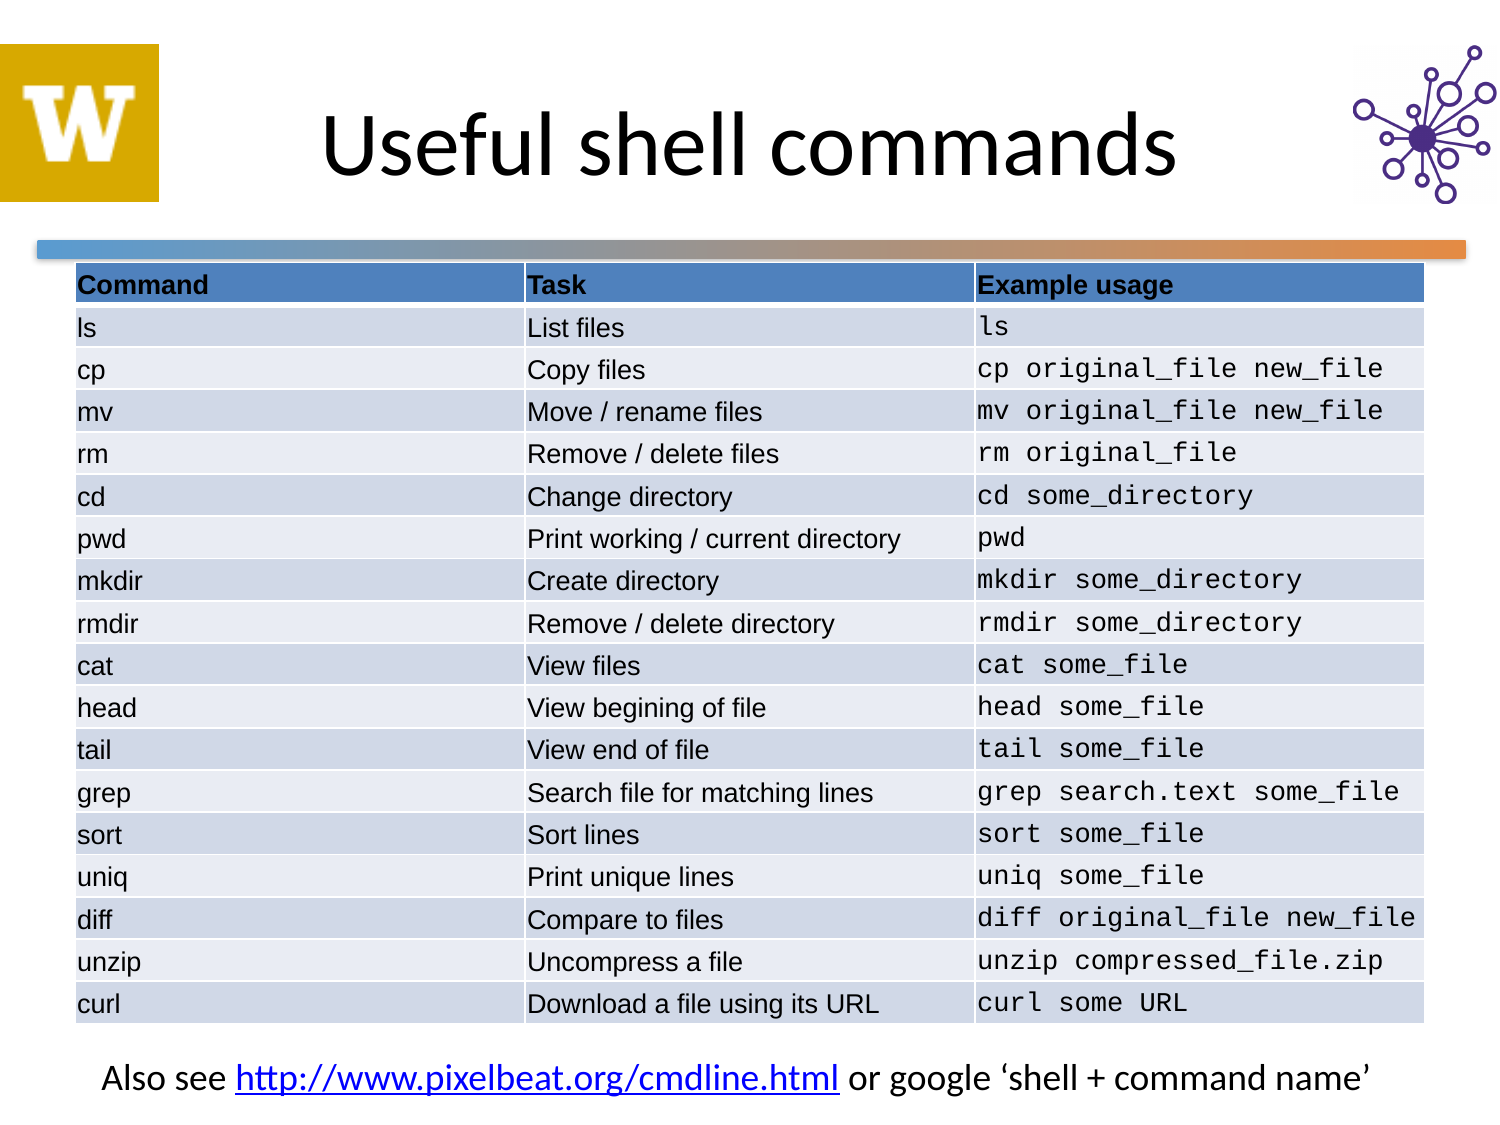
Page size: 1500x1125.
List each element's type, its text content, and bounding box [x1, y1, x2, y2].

table_cell Compare to files [526, 898, 974, 938]
table_cell Search file for matching lines [526, 771, 974, 811]
table_cell cp [76, 348, 524, 388]
table_cell grep [76, 771, 524, 811]
table_cell unzip [76, 940, 524, 980]
picture [1425, 45, 1497, 204]
table_cell rmdir some_directory [976, 602, 1424, 642]
table_cell uniq [76, 855, 524, 896]
table_cell List files [526, 308, 974, 346]
table_cell cd [76, 475, 524, 515]
table_cell ls [76, 308, 524, 346]
table_cell Remove / delete directory [526, 602, 974, 642]
table_cell Uncompress a file [526, 940, 974, 980]
table_cell pwd [76, 517, 524, 558]
table_cell Print unique lines [526, 855, 974, 896]
table_cell Remove / delete files [526, 433, 974, 473]
table_cell unzip compressed_file.zip [976, 940, 1424, 980]
table_cell sort [76, 813, 524, 854]
table_cell cd some_directory [976, 475, 1424, 515]
table_cell diff original_file new_file [976, 898, 1424, 938]
table_cell grep search.text some_file [976, 771, 1424, 811]
table_cell Download a file using its URL [526, 982, 974, 1023]
table_cell mkdir some_directory [976, 559, 1424, 600]
table_cell curl some URL [976, 982, 1424, 1023]
table_header Command [76, 263, 524, 302]
table_cell pwd [976, 517, 1424, 558]
table_cell Change directory [526, 475, 974, 515]
table_cell View files [526, 644, 974, 684]
table_cell tail [76, 729, 524, 769]
table_cell Create directory [526, 559, 974, 600]
table_cell rm [76, 433, 524, 473]
table_cell cat some_file [976, 644, 1424, 684]
table_header Example usage [976, 263, 1424, 302]
picture [0, 44, 159, 202]
table_header Task [526, 263, 974, 302]
table_cell Sort lines [526, 813, 974, 854]
table_cell diff [76, 898, 524, 938]
table_cell uniq some_file [976, 855, 1424, 896]
table_cell Copy files [526, 348, 974, 388]
table_cell cat [76, 644, 524, 684]
title Useful shell commands [75, 45, 1425, 233]
table_cell mv [76, 390, 524, 431]
table_cell Move / rename files [526, 390, 974, 431]
table_cell mv original_file new_file [976, 390, 1424, 431]
table_cell mkdir [76, 559, 524, 600]
table_cell cp original_file new_file [976, 348, 1424, 388]
table_cell tail some_file [976, 729, 1424, 769]
table_cell head [76, 686, 524, 727]
table_cell Print working / current directory [526, 517, 974, 558]
table_cell sort some_file [976, 813, 1424, 854]
table_cell View begining of file [526, 686, 974, 727]
table_cell ls [976, 308, 1424, 346]
table_cell View end of file [526, 729, 974, 769]
table_cell head some_file [976, 686, 1424, 727]
text_box Also see http://www.pixelbeat.org/cmdline.html or google ‘shell + command name’ [11, 1045, 1489, 1106]
table_cell rmdir [76, 602, 524, 642]
table_cell rm original_file [976, 433, 1424, 473]
table_cell curl [76, 982, 524, 1023]
